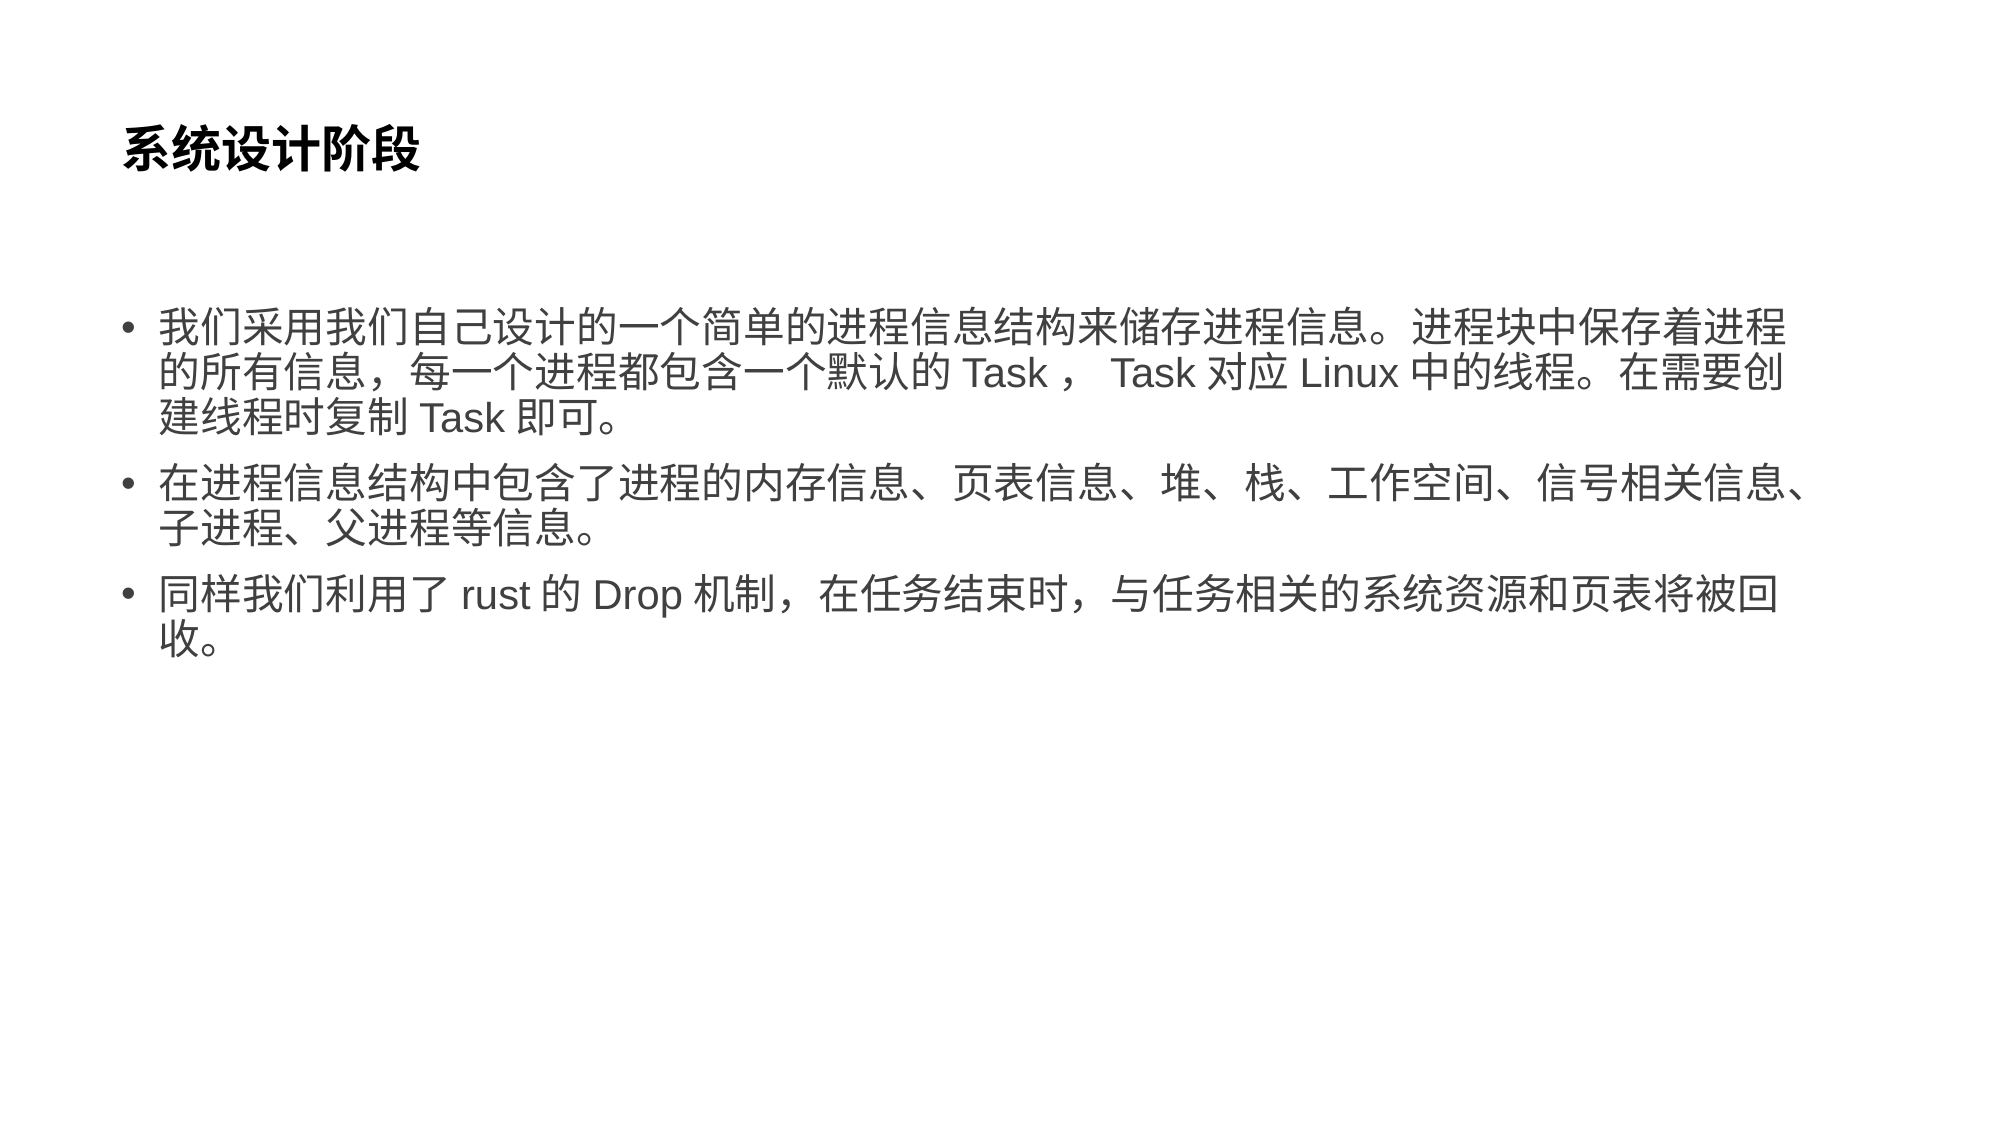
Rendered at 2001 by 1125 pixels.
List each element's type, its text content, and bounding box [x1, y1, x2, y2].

title 系统设计阶段 [106, 42, 1832, 260]
list 我们采用我们自己设计的一个简单的进程信息结构来储存进程信息。进程块中保存着进程的所有信息，每一个进程都包含一个默认的Task，Task对应Linux中的线程。在需要创建线程时复制Task即可。 在进程信息结构中包含了进程的内存信息、页表信息、堆、栈、工作空间、信号相关信息、子进程、父进程等信息。 同样我们利用了rust的Drop机制，在任务结束时，与任务相关的系统资源和页表将被回收。 [106, 299, 1832, 1014]
